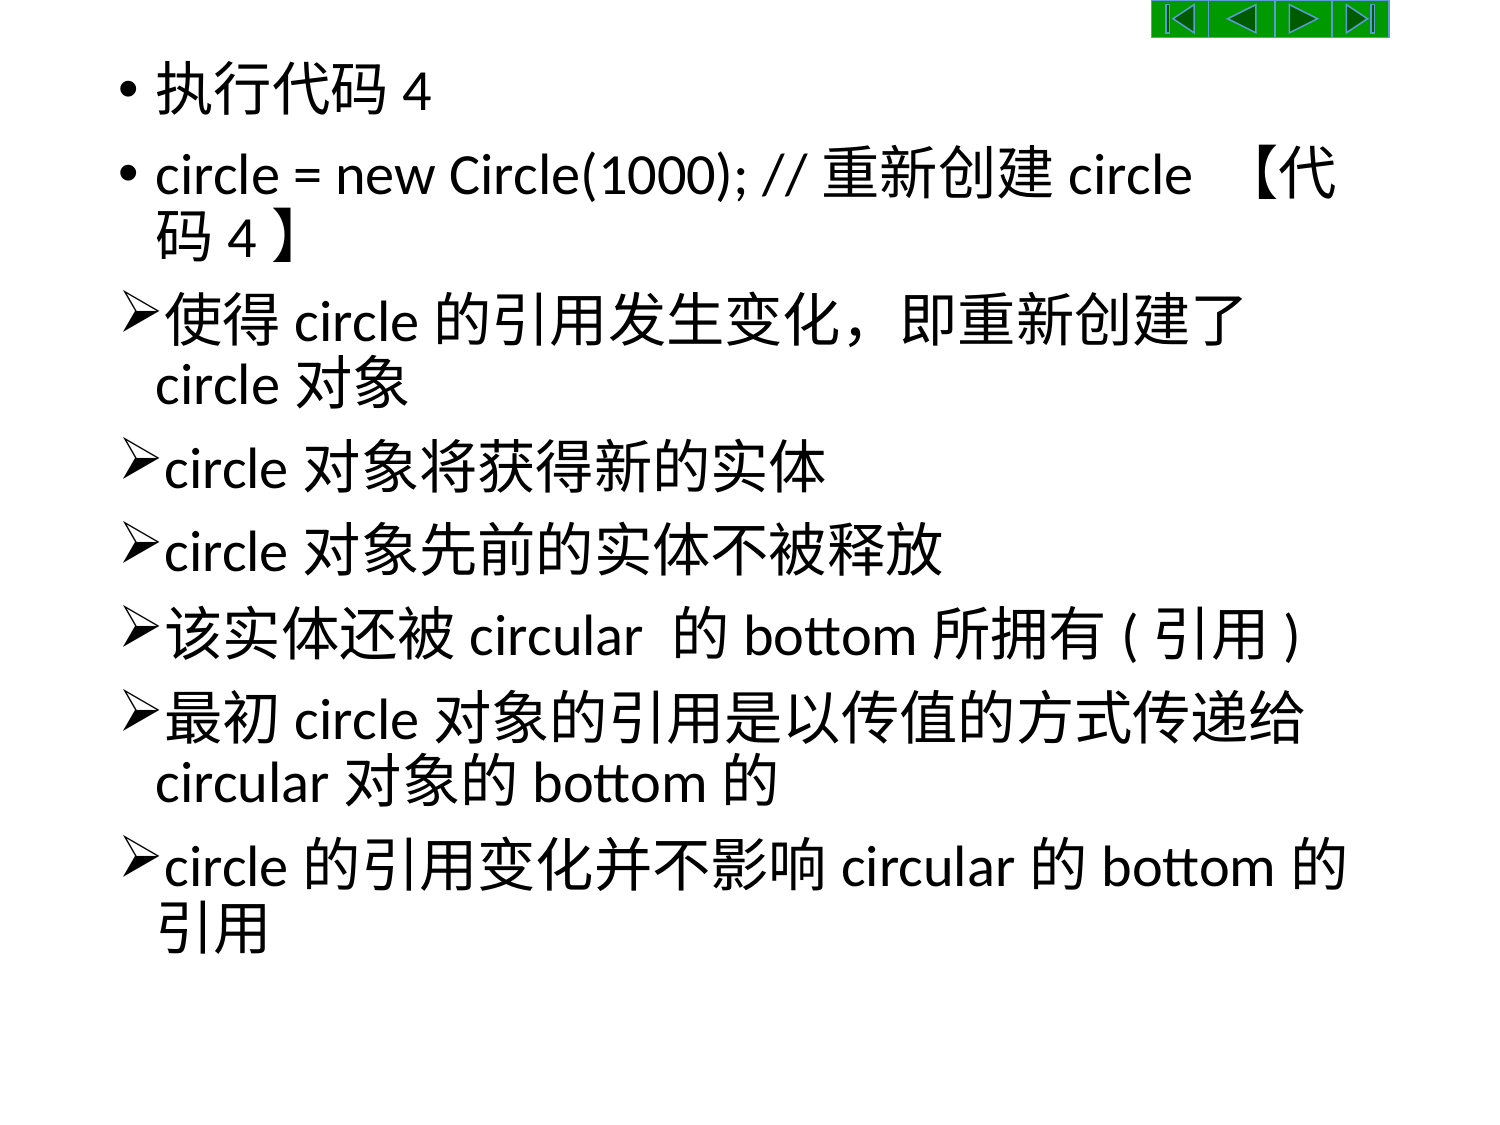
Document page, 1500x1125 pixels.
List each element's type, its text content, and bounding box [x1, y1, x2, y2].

list 执行代码4 circle = new Circle(1000); //重新创建circle 【代码4】 使得circle的引用发生变化，即重新创建了circle对象 circle对象将获得新的实体 circle对象先前的实体不被释放 该实体还被circular 的bottom所拥有(引用) 最初circle对象的引用是以传值的方式传递给circular对象的bottom的 circle的引用变化并不影响circular的bottom的引用 [103, 53, 1397, 1014]
